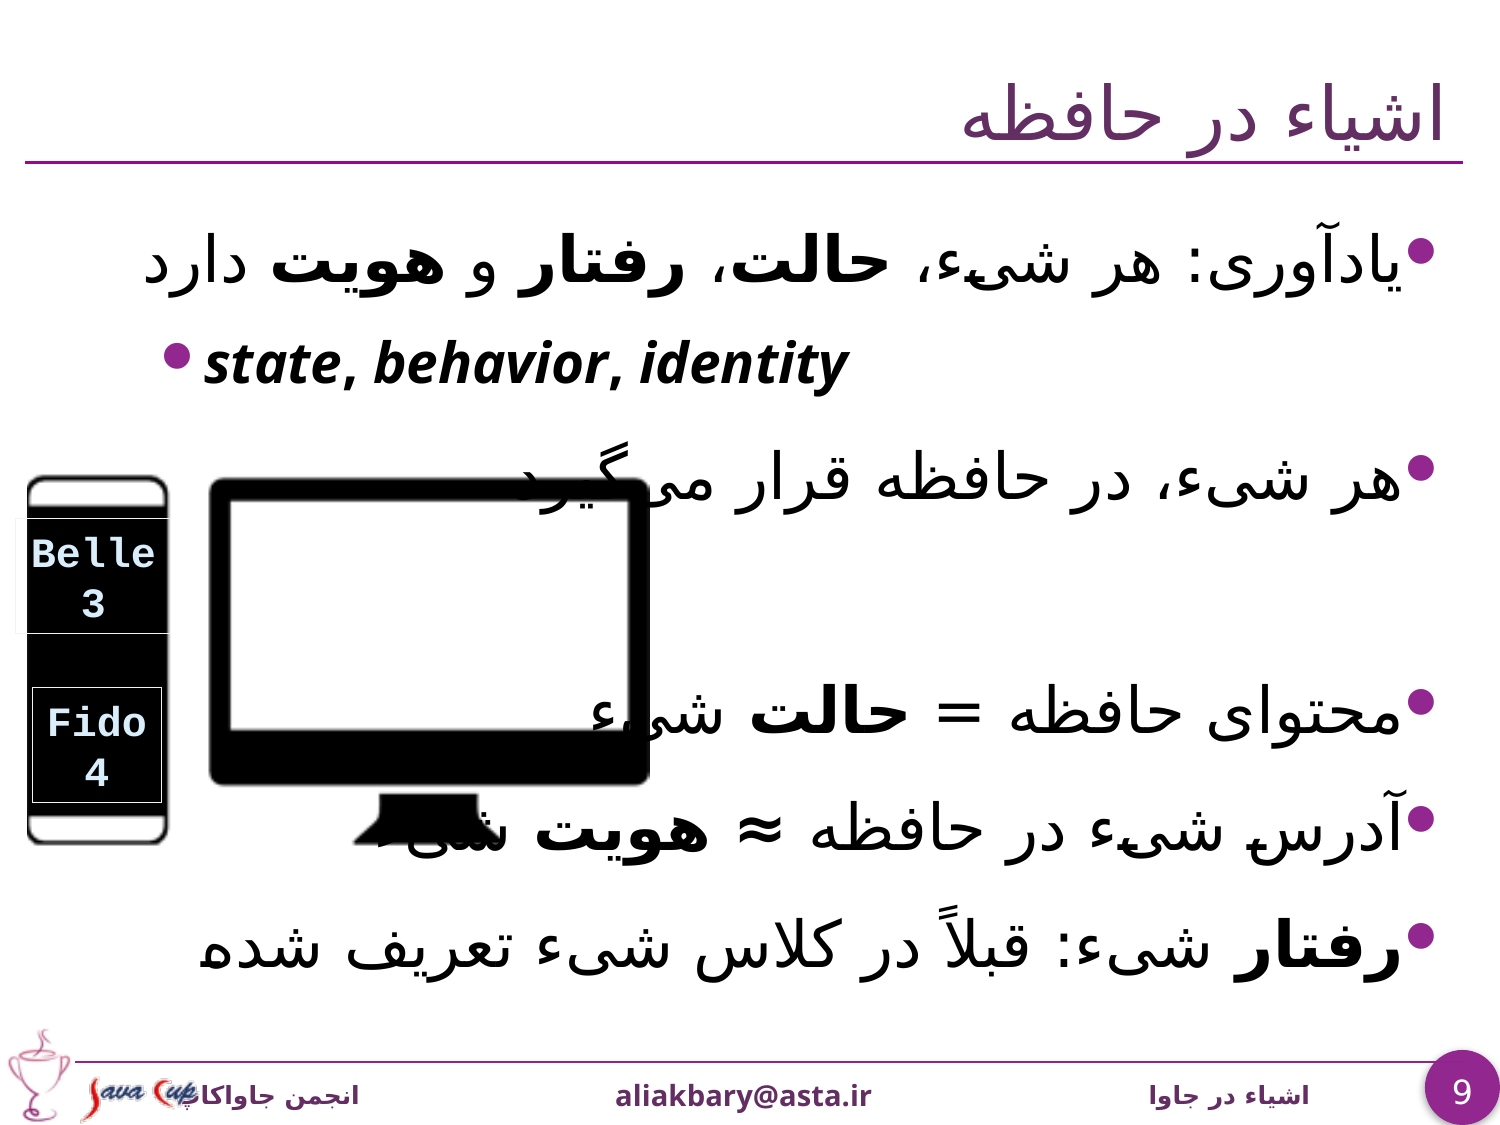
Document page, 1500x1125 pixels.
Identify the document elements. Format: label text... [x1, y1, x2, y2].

title اشیاء در حافظه [24, 37, 1463, 163]
text_box Belle 3 [15, 518, 21, 634]
picture [26, 349, 651, 937]
picture [6, 1028, 75, 1125]
list يادآوری: هر شیء، حالت، رفتار و هویت دارد state, behavior, identity هر شیء، در حافظه قرار می‌گيرد محتوای حافظه = حالت شیء آدرس شیء در حافظه ≈ هویت شیء رفتار شیء: قبلاً در کلاس شیء تعريف شده [87, 187, 1463, 1063]
picture [79, 1076, 200, 1125]
